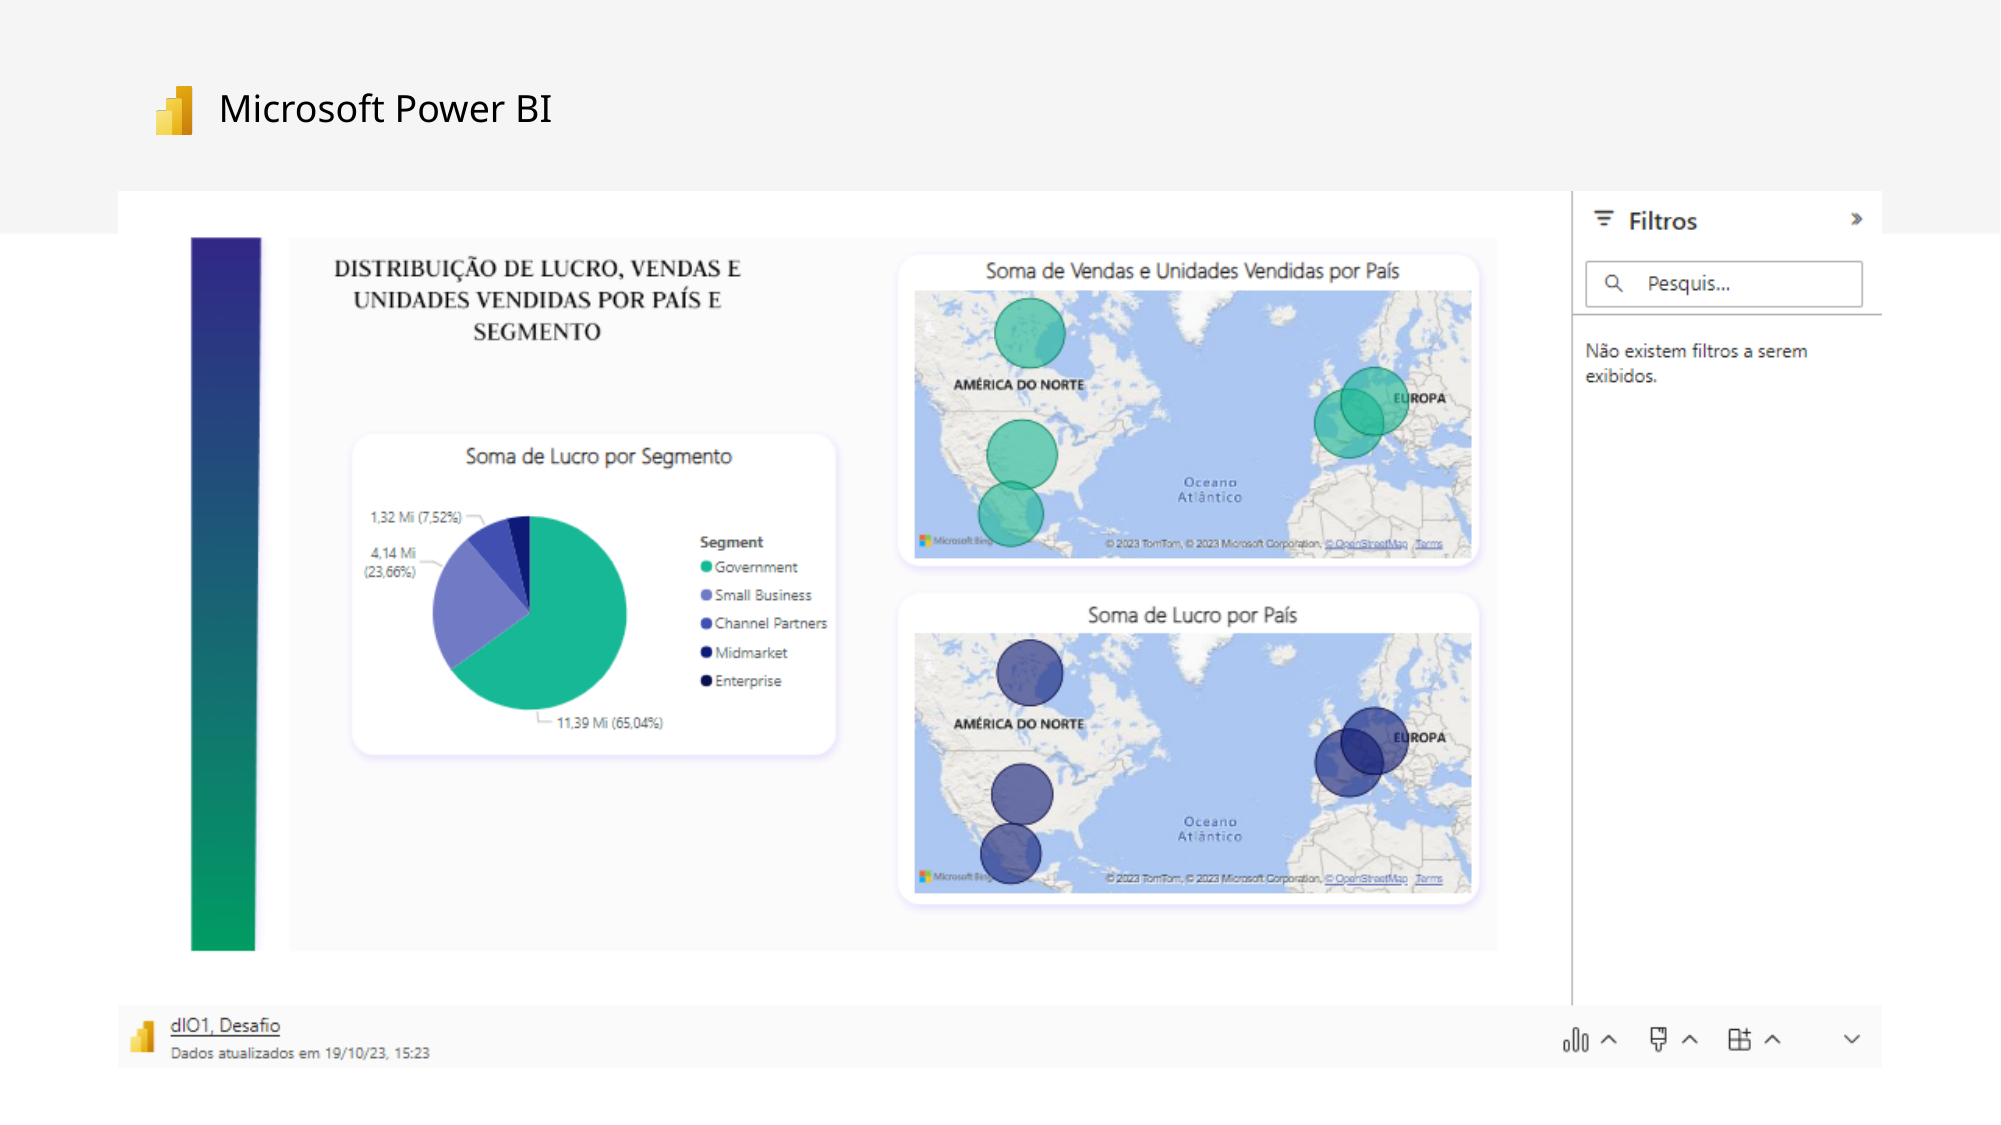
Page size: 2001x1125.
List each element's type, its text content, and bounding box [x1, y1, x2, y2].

title Microsoft Power BI [0, 0, 2000, 235]
picture [118, 191, 1882, 1068]
picture [149, 86, 198, 135]
